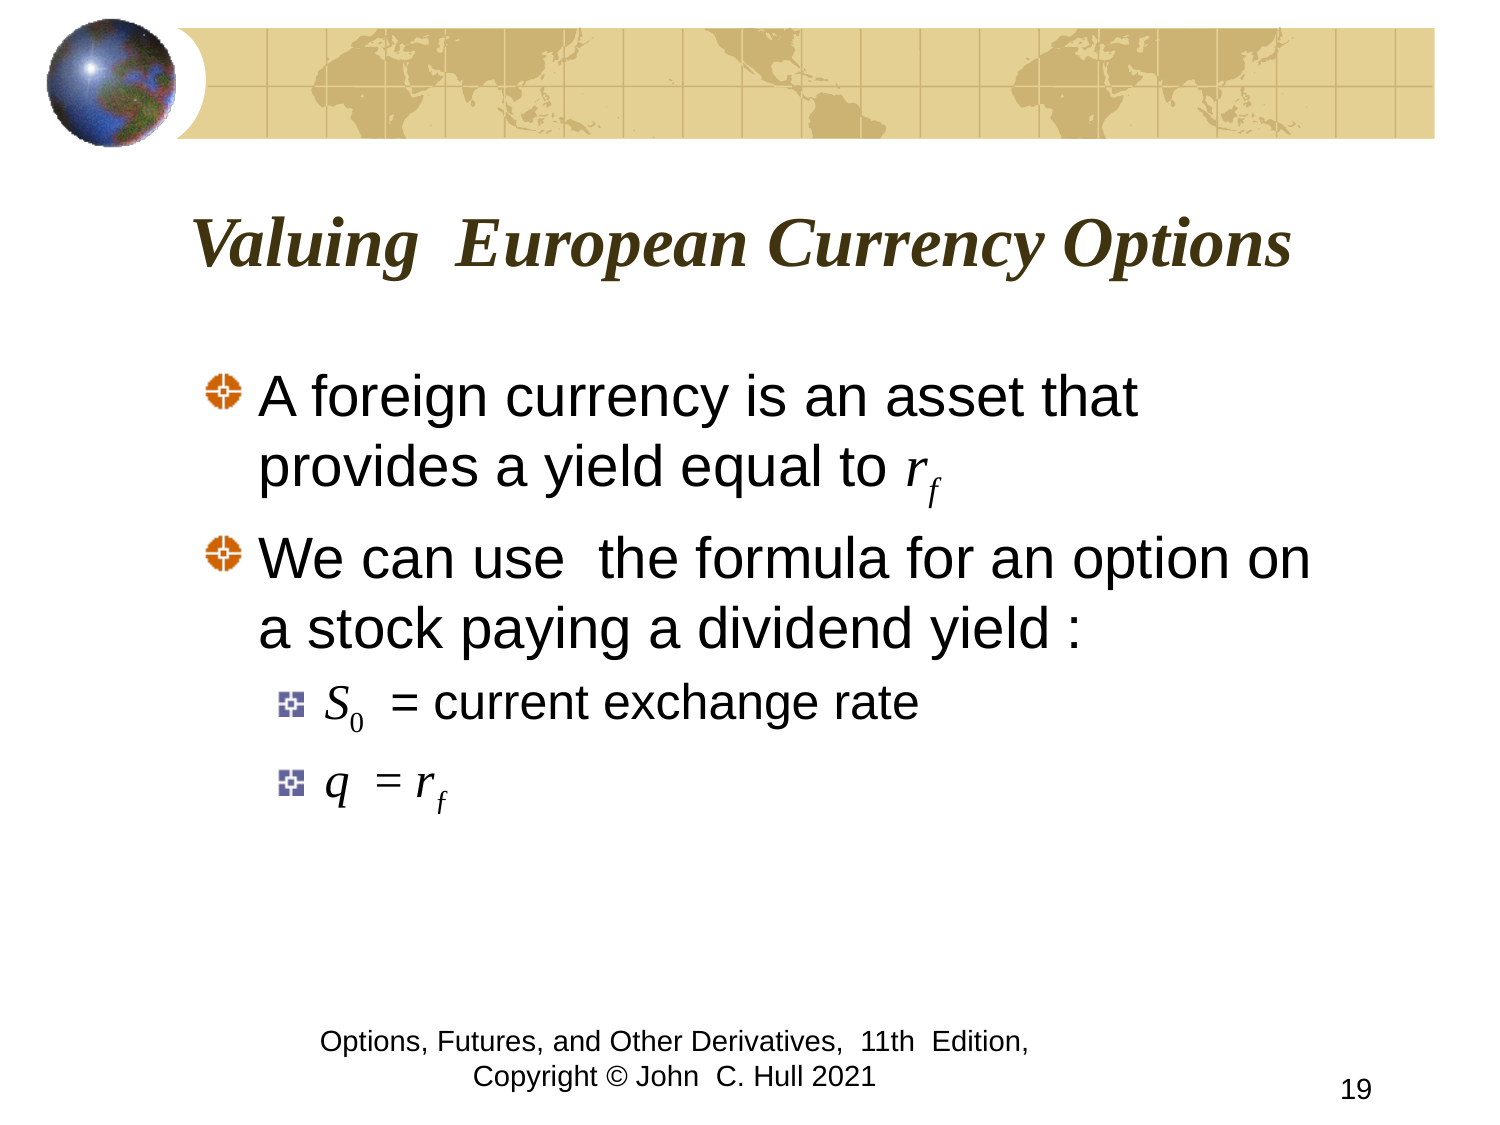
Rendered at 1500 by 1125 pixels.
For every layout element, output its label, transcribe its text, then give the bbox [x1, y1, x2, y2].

list A foreign currency is an asset that provides a yield equal to rf We can use the formula for an option on a stock paying a dividend yield : S0 = current exchange rate q = rƒ [187, 187, 1332, 973]
footer Options, Futures, and Other Derivatives, 11th Edition, Copyright © John C. Hull 2021 [262, 1024, 1088, 1101]
title Valuing European Currency Options [174, 162, 1400, 313]
picture [202, 534, 244, 576]
picture [277, 768, 304, 796]
picture [277, 690, 304, 717]
slide_number 19 [1074, 1037, 1388, 1113]
picture [202, 372, 244, 414]
picture [42, 14, 190, 151]
